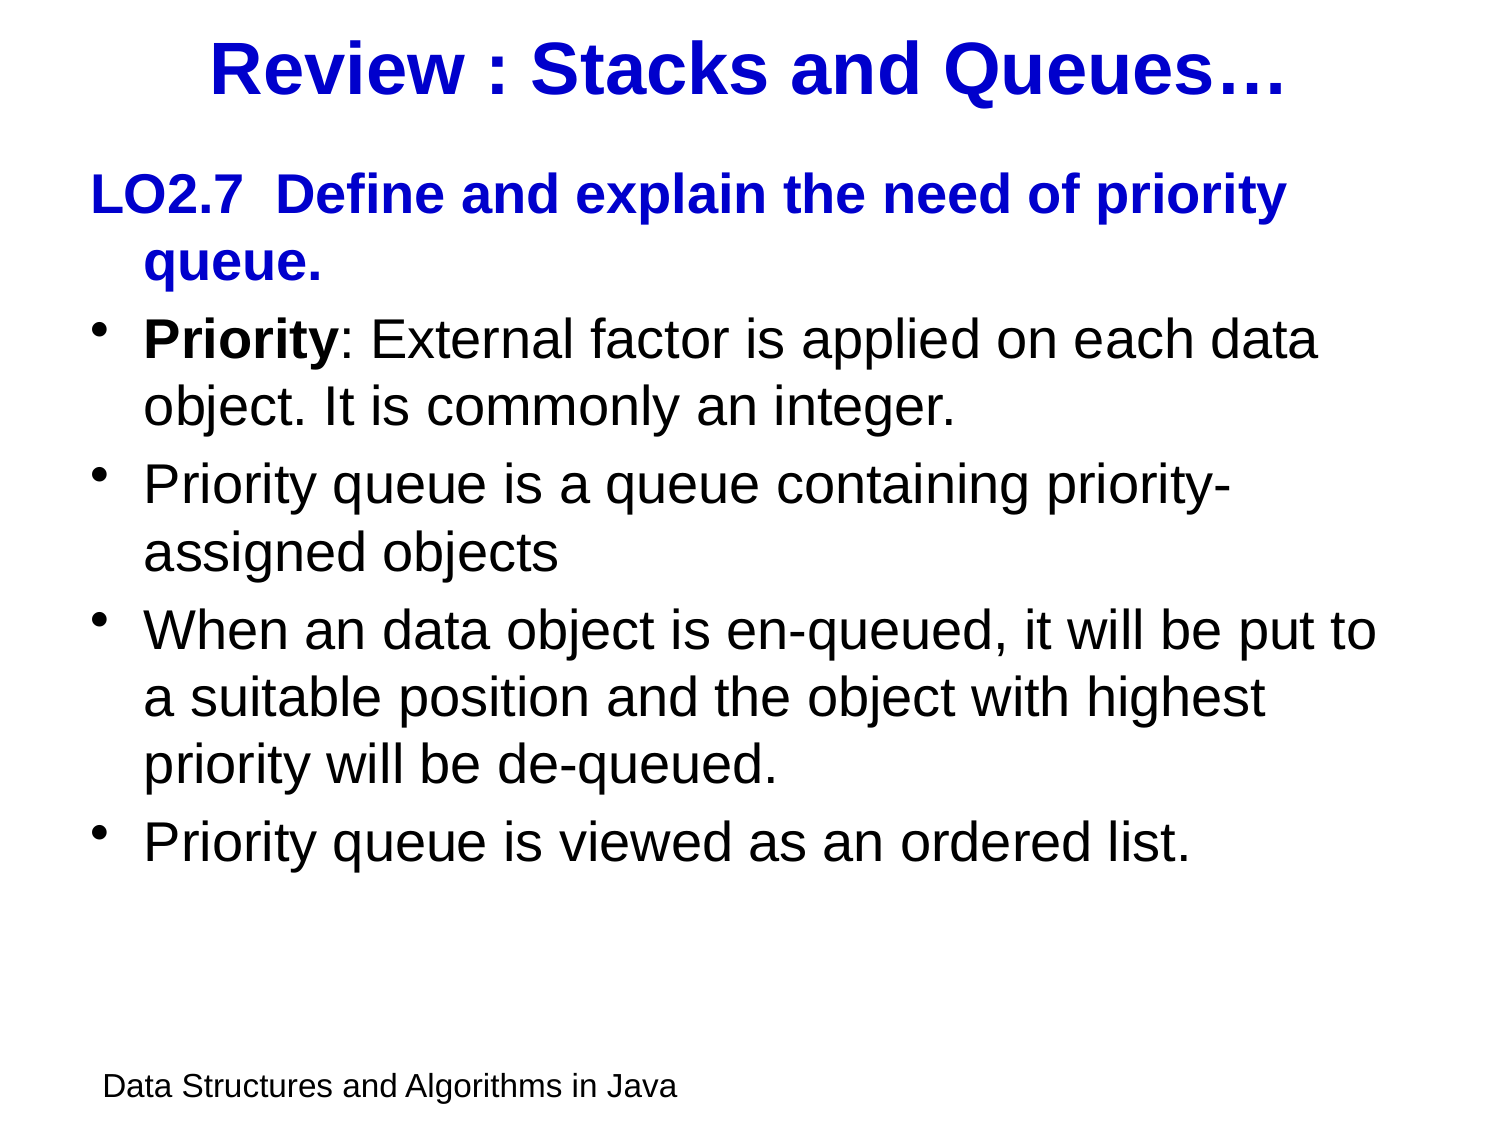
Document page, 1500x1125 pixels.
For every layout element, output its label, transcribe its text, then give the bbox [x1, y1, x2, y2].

title Review : Stacks and Queues… [74, 12, 1426, 118]
list LO2.7 Define and explain the need of priority queue. Priority: External factor is applied on each data object. It is commonly an integer. Priority queue is a queue containing priority-assigned objects When an data object is en-queued, it will be put to a suitable position and the object with highest priority will be de-queued. Priority queue is viewed as an ordered list. [74, 149, 1426, 888]
